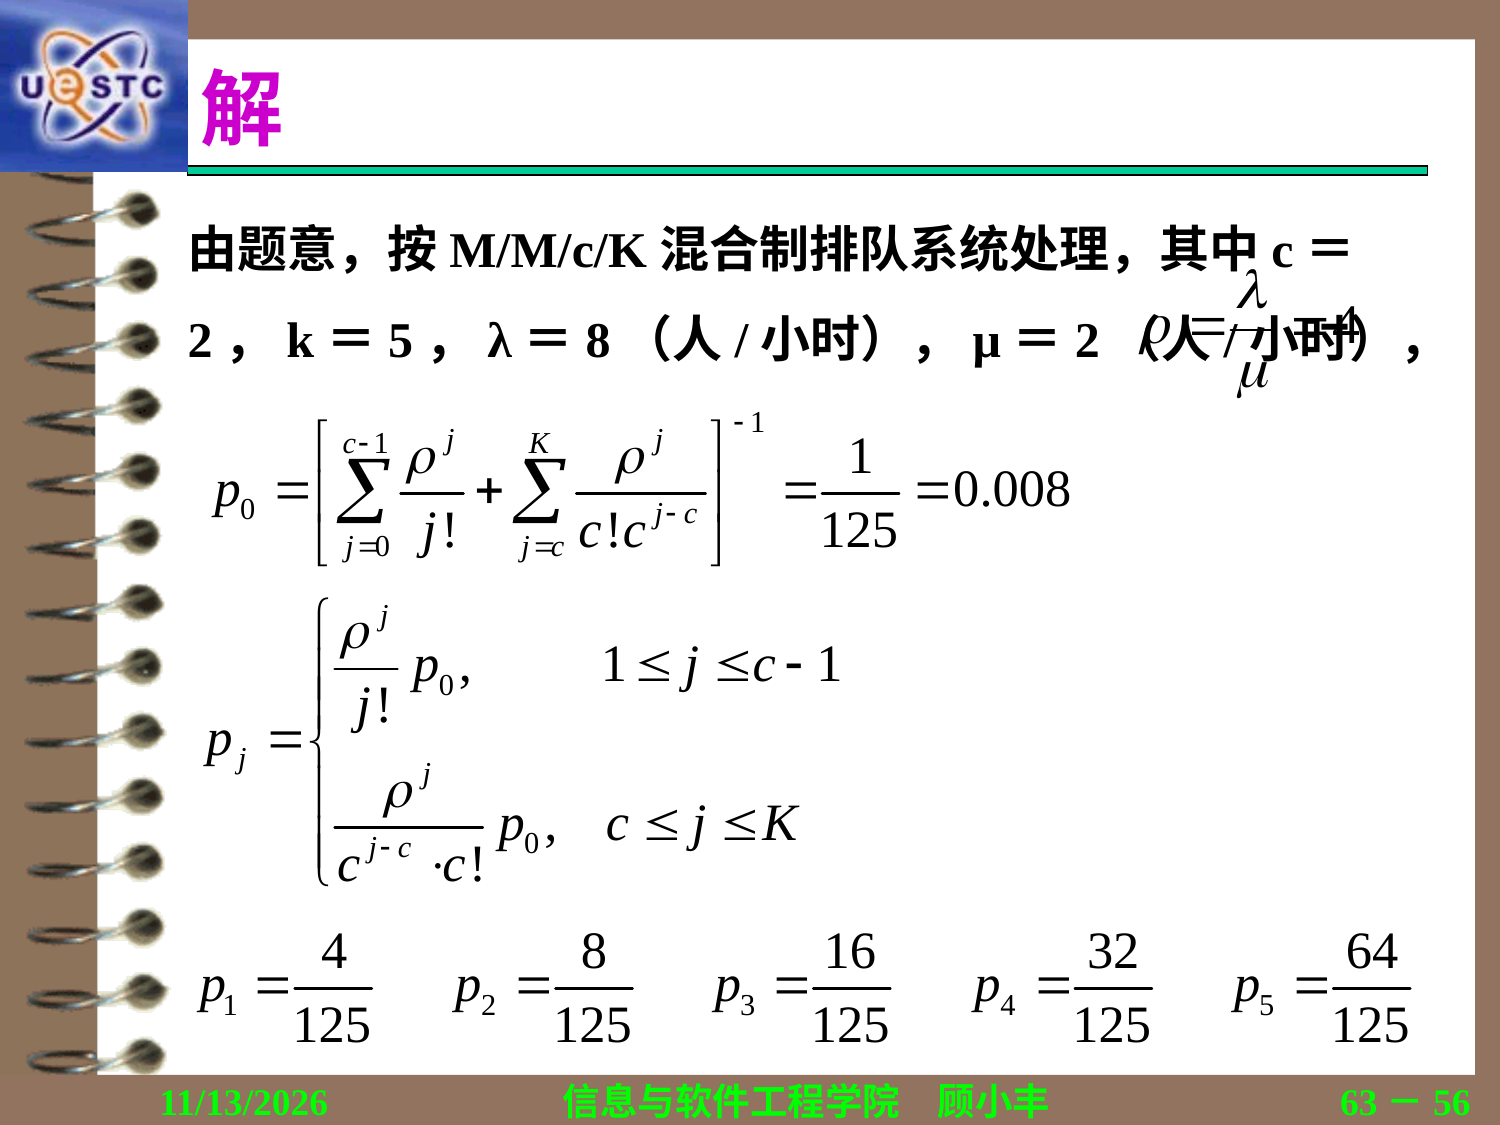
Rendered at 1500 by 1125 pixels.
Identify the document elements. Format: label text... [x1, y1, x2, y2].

list 由题意，按M/M/c/K混合制排队系统处理，其中c＝2，k＝5，λ＝8（人/小时），μ＝2（人/小时）， [187, 187, 1450, 358]
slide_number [159, 1077, 435, 1123]
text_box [699, 918, 902, 1055]
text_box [1219, 918, 1421, 1055]
title 解 [200, 56, 1425, 157]
slide_number 63－56 [1220, 1077, 1471, 1123]
picture [0, 0, 194, 1075]
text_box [1127, 255, 1371, 410]
footer 信息与软件工程学院 顾小丰 [462, 1077, 1151, 1123]
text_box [199, 396, 1080, 577]
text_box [185, 918, 383, 1055]
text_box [440, 918, 642, 1055]
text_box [959, 918, 1162, 1055]
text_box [191, 588, 849, 896]
